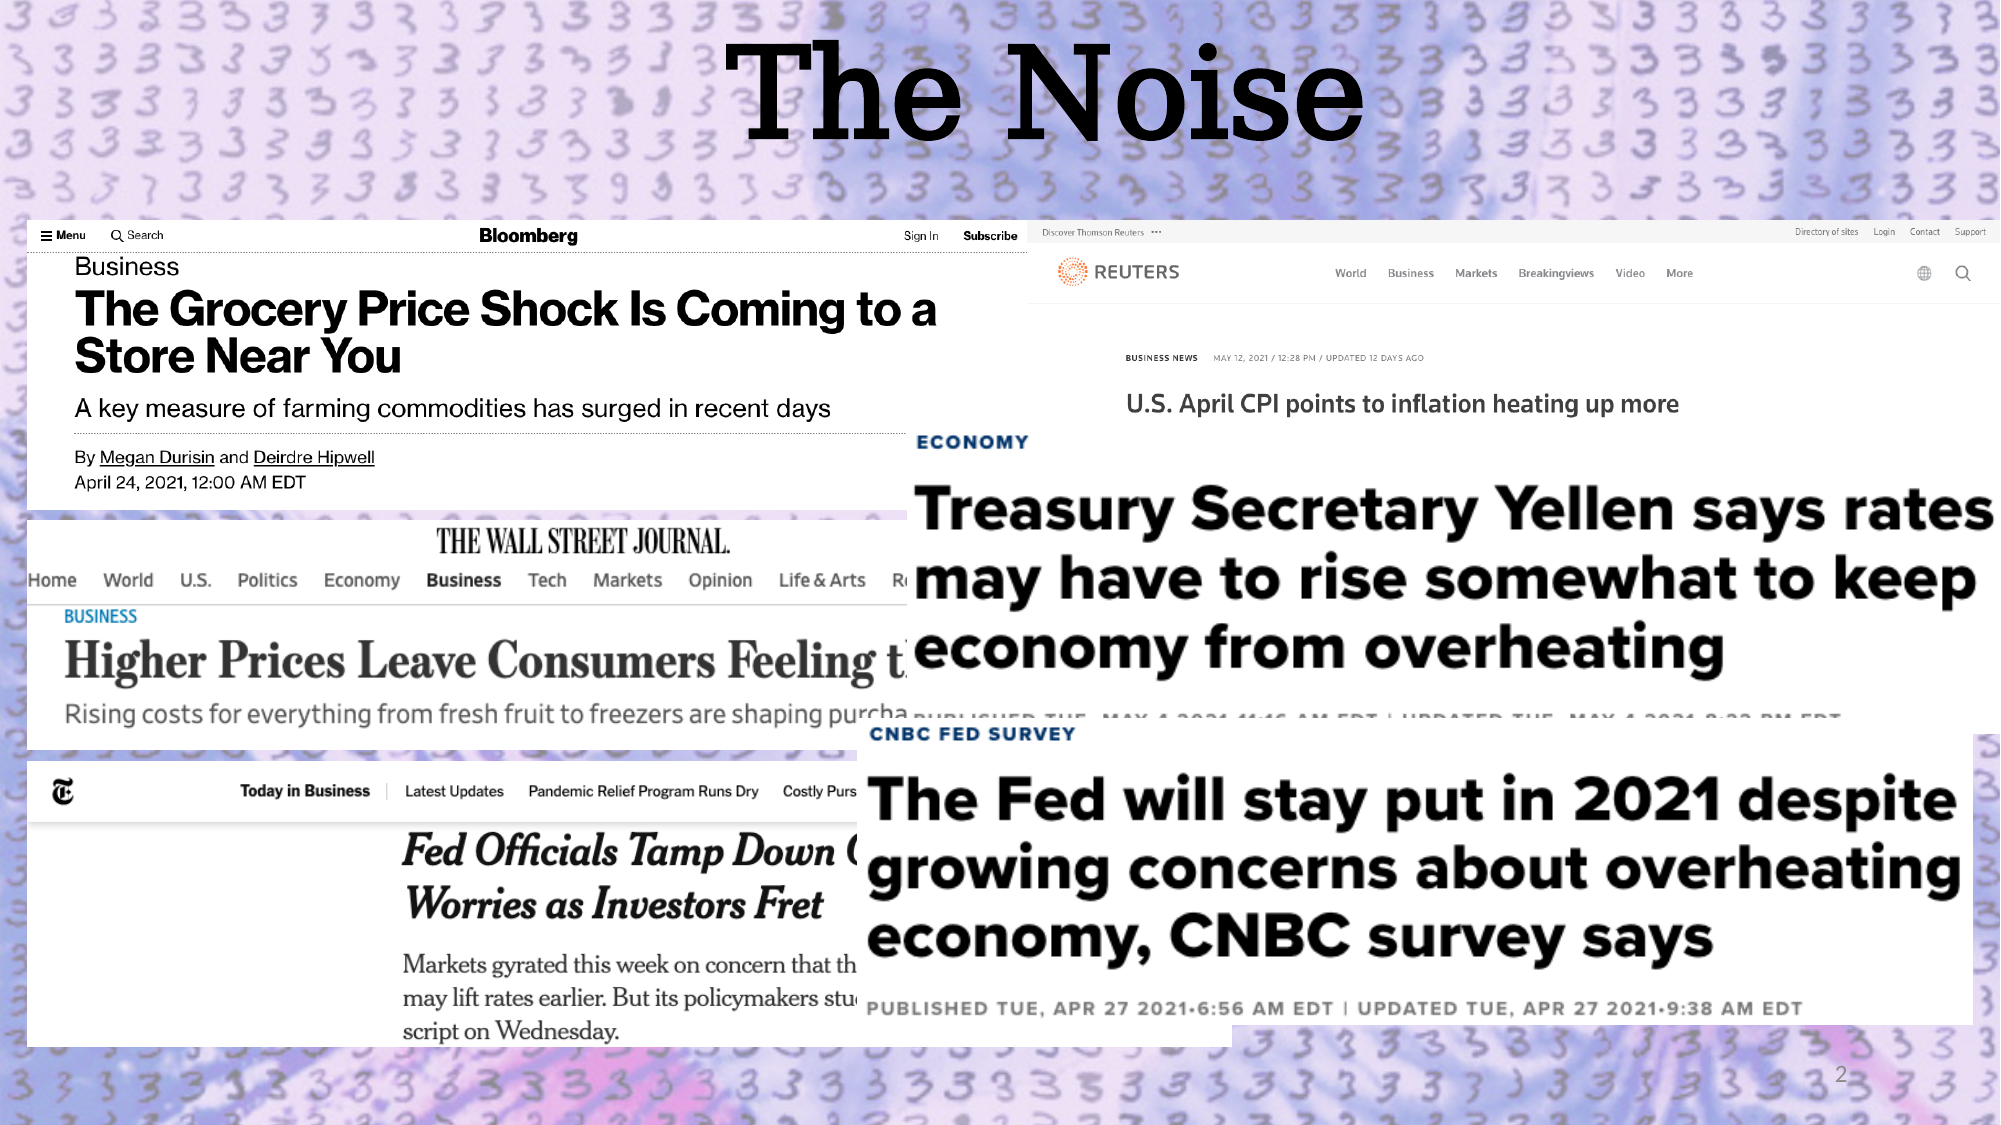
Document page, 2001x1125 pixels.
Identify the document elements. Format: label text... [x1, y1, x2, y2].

picture [27, 220, 2000, 1047]
title The Noise [324, 10, 1770, 172]
slide_number 2 [1412, 1042, 1863, 1103]
